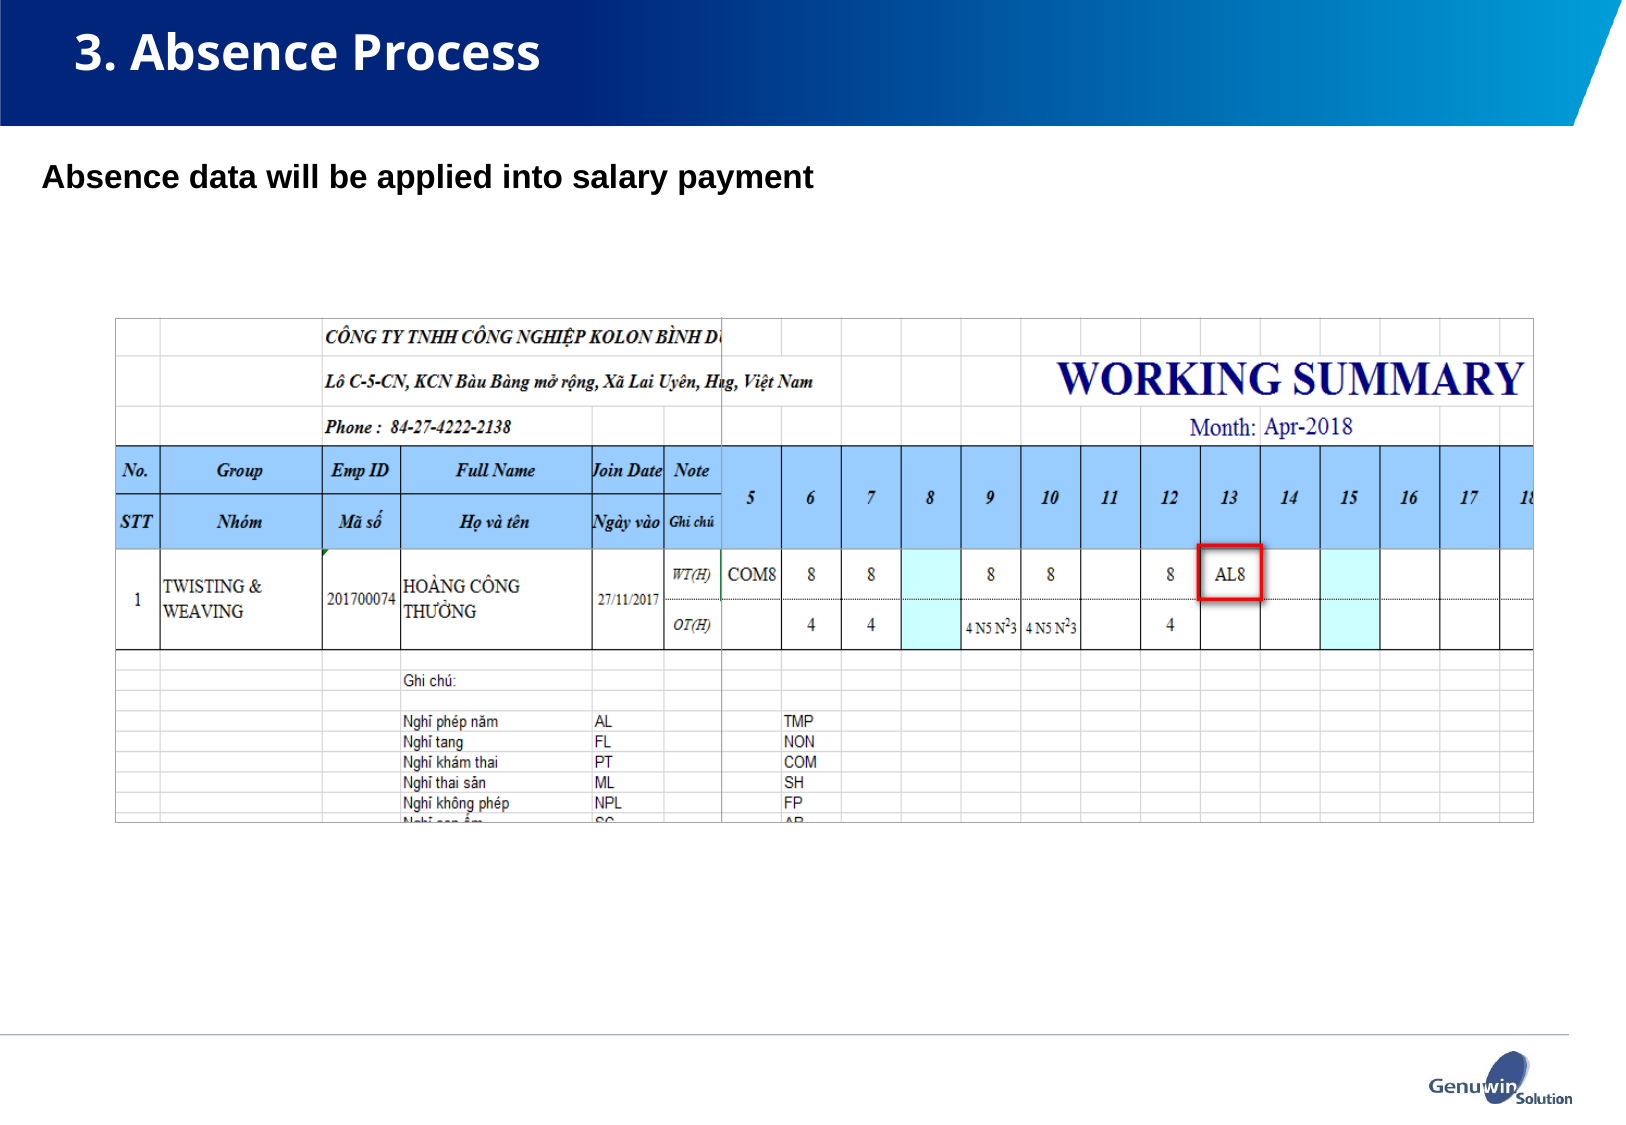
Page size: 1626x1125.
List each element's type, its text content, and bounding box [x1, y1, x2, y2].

picture [1574, 0, 1625, 126]
text_box Absence data will be applied into salary payment [26, 147, 830, 203]
text_box 3. Absence Process [60, 13, 557, 88]
picture [0, 0, 1320, 126]
picture [115, 317, 1534, 823]
picture [1429, 1051, 1572, 1104]
